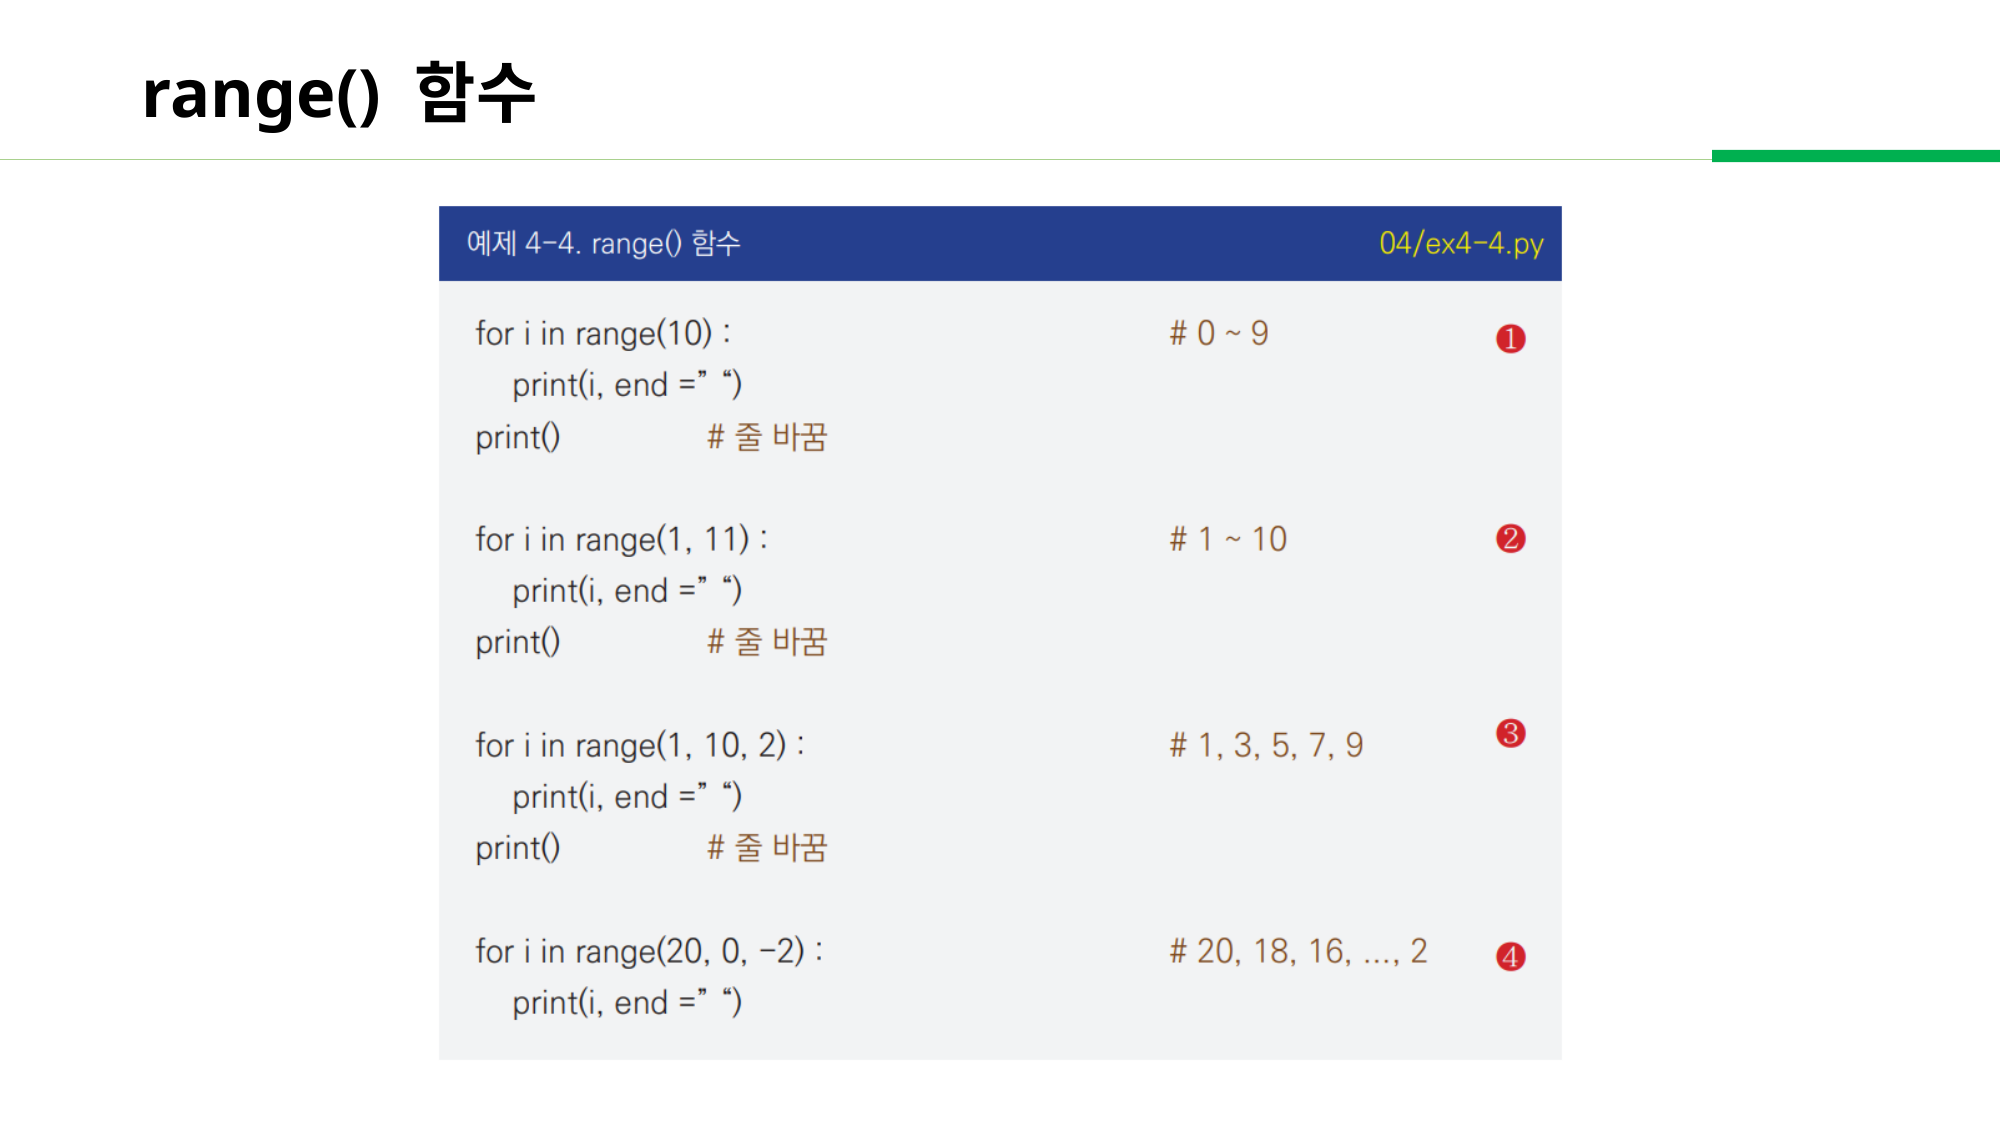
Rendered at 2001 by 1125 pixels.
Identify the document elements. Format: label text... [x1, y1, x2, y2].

text_box [1711, 149, 2000, 159]
picture [428, 195, 1572, 1070]
text_box range() 함수 [126, 43, 1587, 139]
